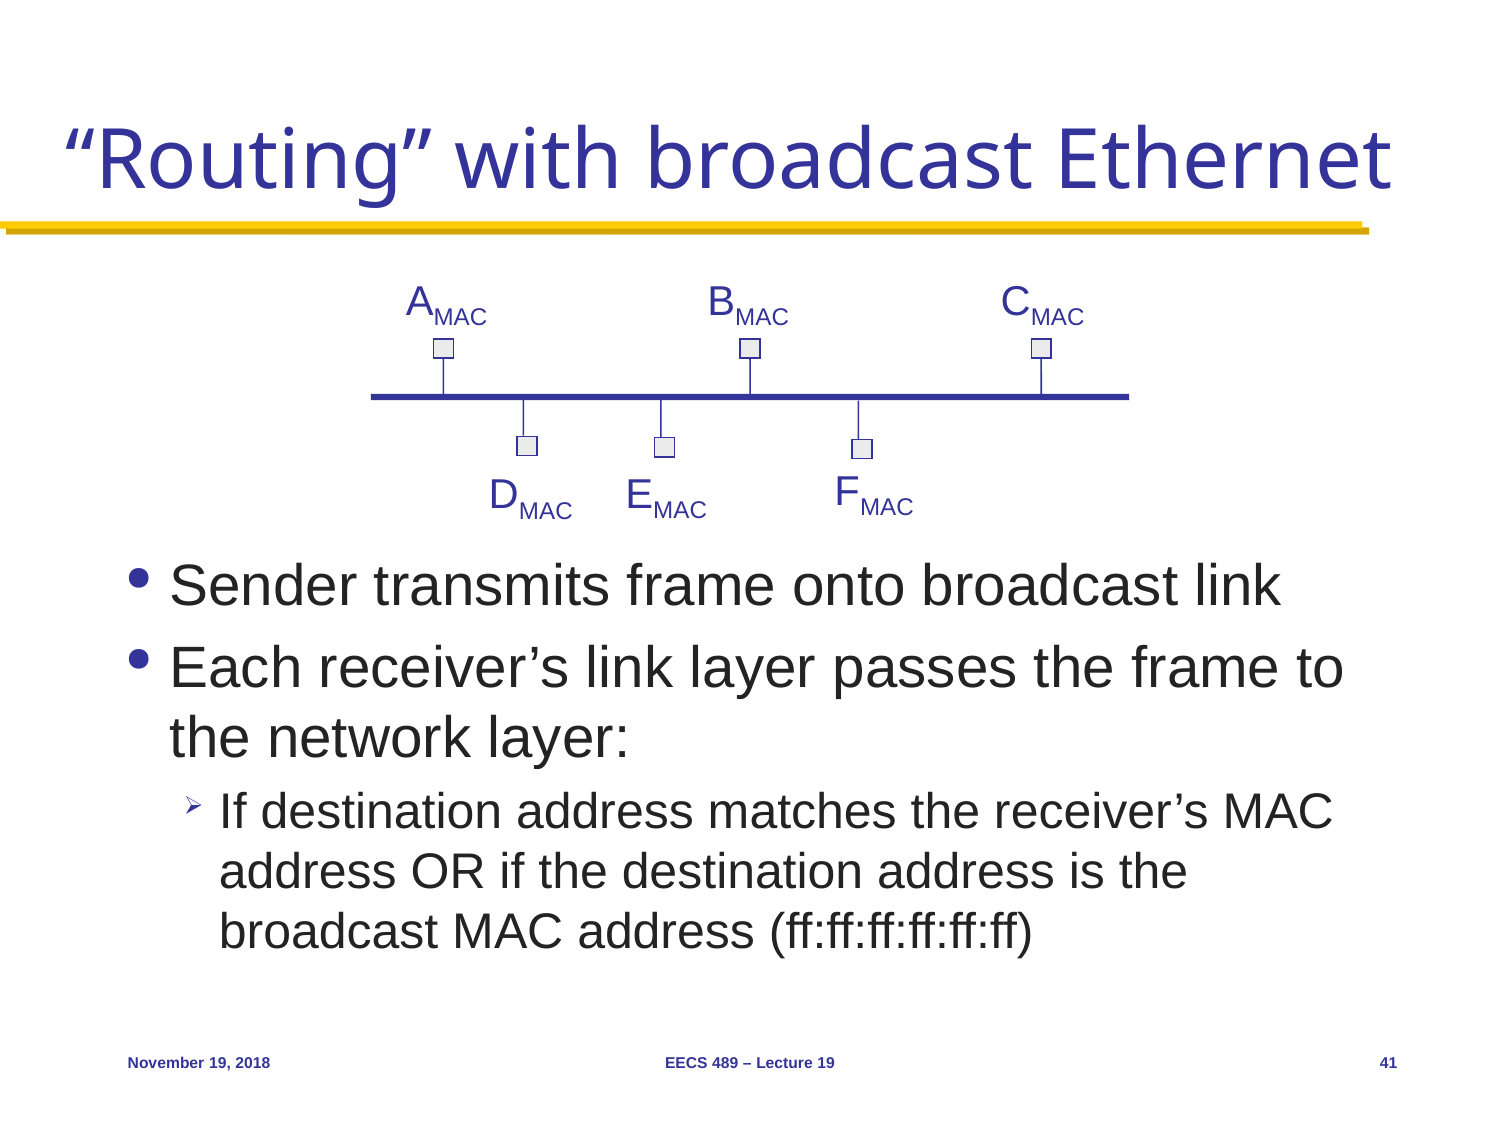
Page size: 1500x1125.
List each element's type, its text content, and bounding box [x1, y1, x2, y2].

list Sender transmits frame onto broadcast link Each receiver’s link layer passes the frame to the network layer: If destination address matches the receiver’s MAC address OR if the destination address is the broadcast MAC address (ff:ff:ff:ff:ff:ff) [112, 539, 1413, 988]
slide_number 41 [1312, 1024, 1413, 1101]
footer EECS 489 – Lecture 19 [512, 1024, 988, 1101]
title “Routing” with broadcast Ethernet [49, 24, 1451, 213]
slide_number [112, 1024, 426, 1101]
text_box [370, 266, 1130, 522]
